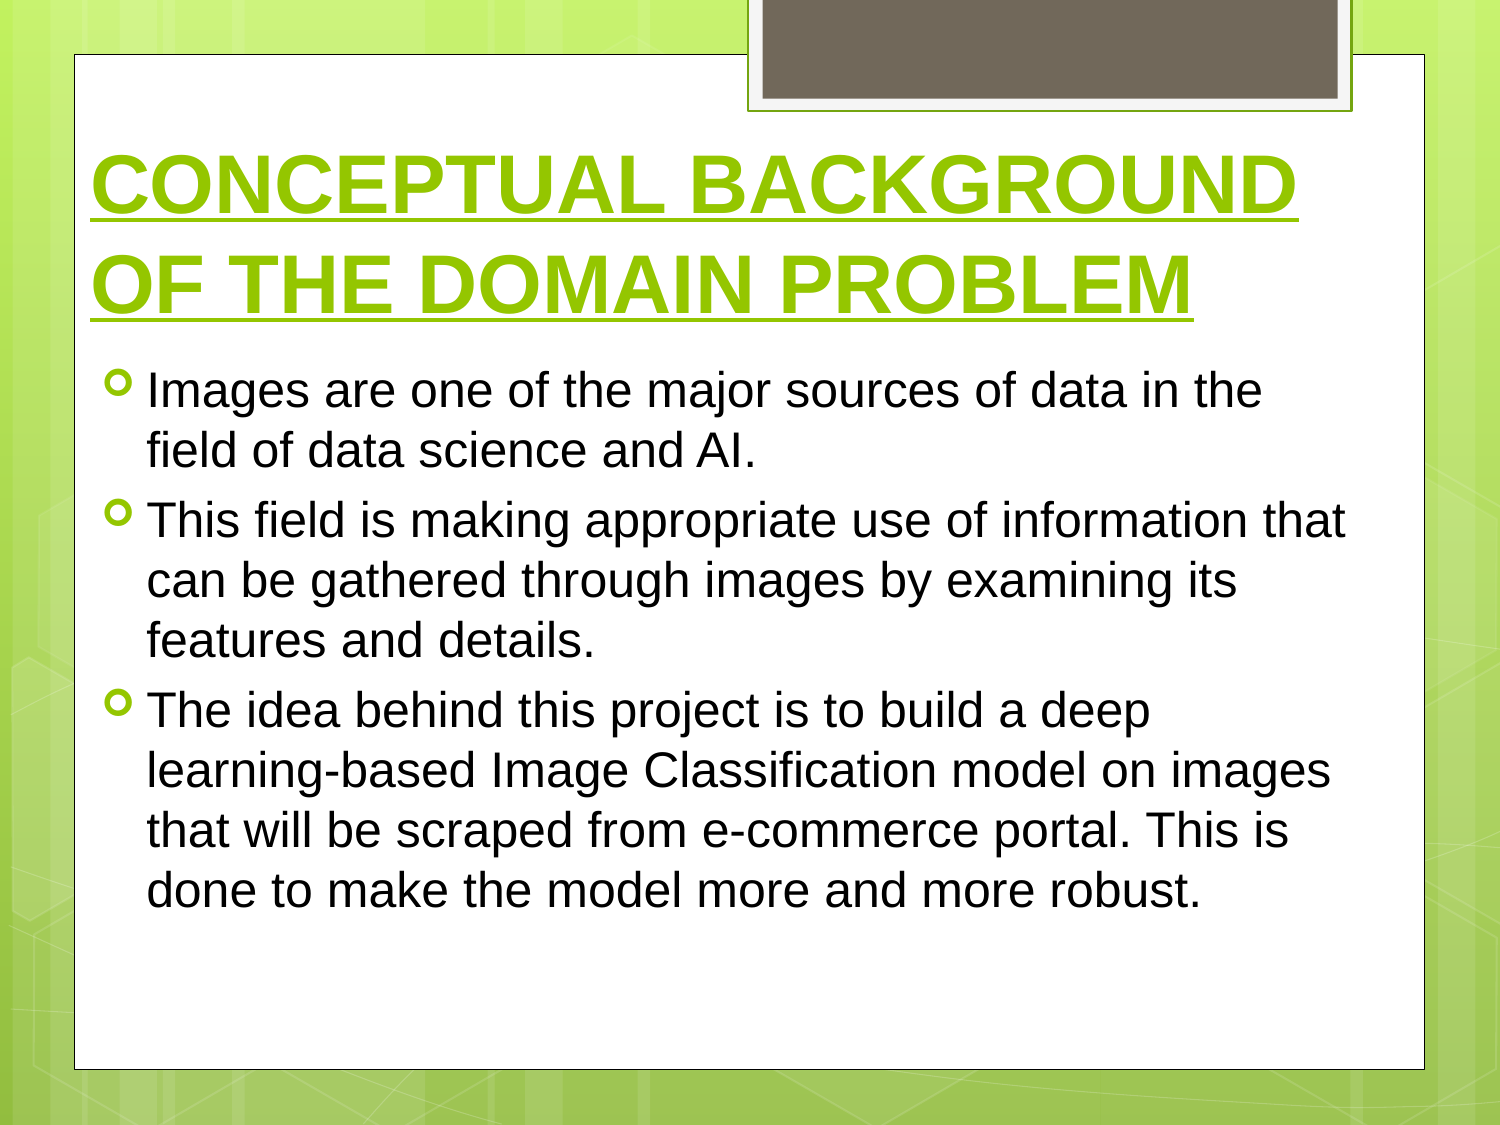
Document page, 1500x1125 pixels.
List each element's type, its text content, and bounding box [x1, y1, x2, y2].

list Images are one of the major sources of data in the field of data science and AI. This field is making appropriate use of information that can be gathered through images by examining its features and details. The idea behind this project is to build a deep learning-based Image Classification model on images that will be scraped from e-commerce portal. This is done to make the model more and more robust. [75, 350, 1375, 863]
title CONCEPTUAL BACKGROUND OF THE DOMAIN PROBLEM [75, 137, 1413, 338]
